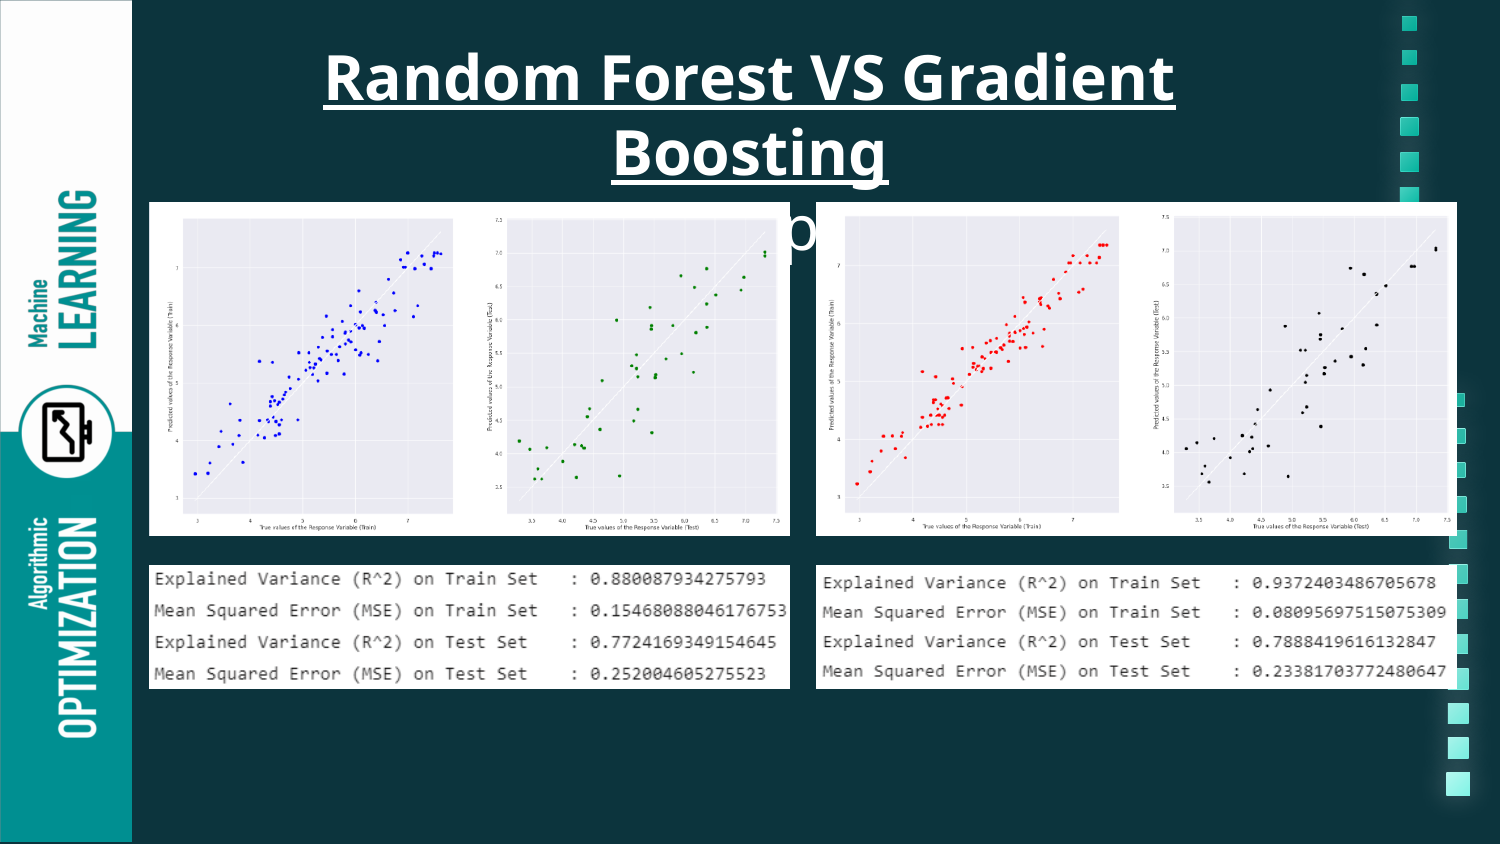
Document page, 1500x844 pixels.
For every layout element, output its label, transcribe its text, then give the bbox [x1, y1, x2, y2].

picture [815, 565, 1457, 690]
text_box Random Forest VS Gradient Boosting (Prediction of Happiness Score) [210, 23, 1290, 288]
picture [148, 565, 790, 690]
picture [815, 202, 1457, 537]
picture [0, 1, 790, 841]
